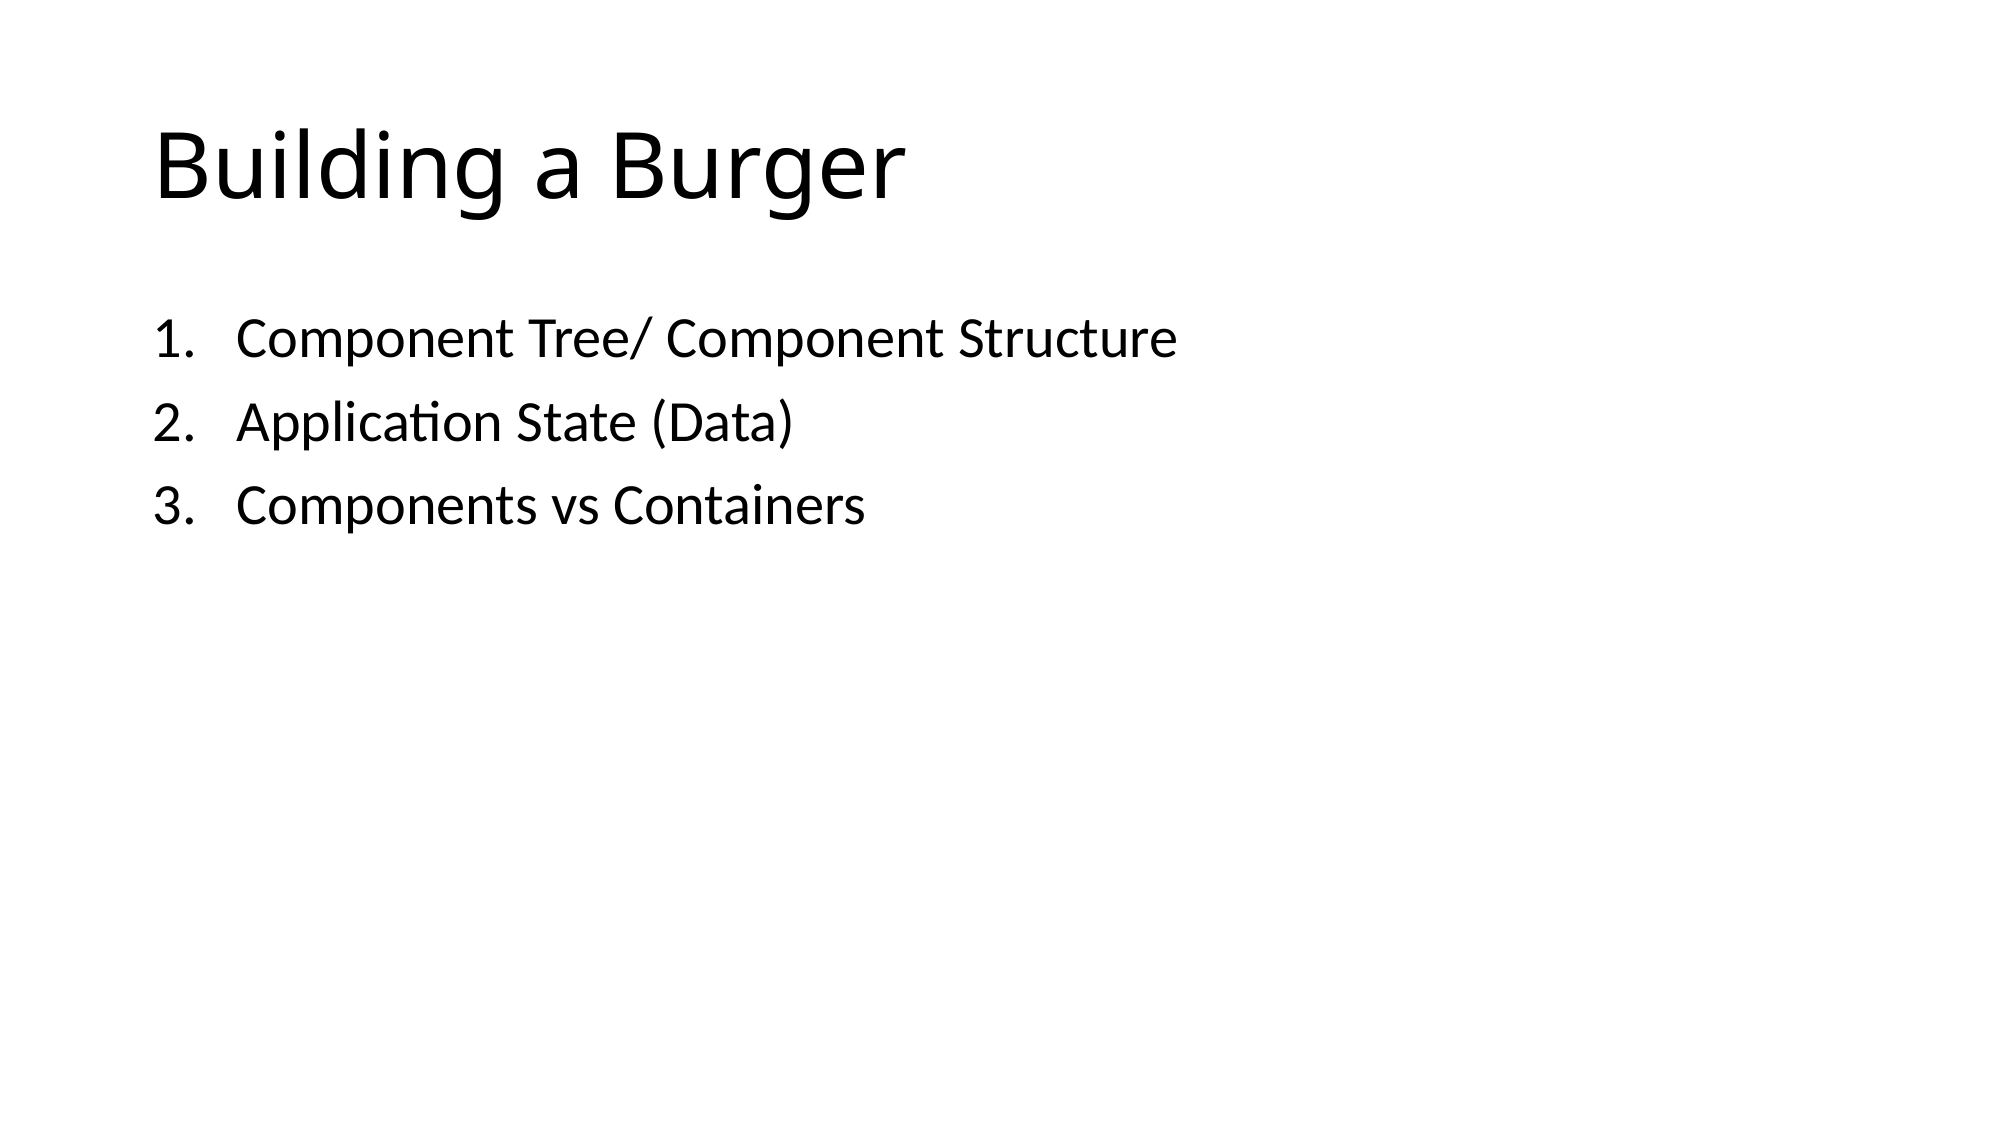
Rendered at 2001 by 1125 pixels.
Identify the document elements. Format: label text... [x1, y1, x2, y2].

list Component Tree/ Component Structure Application State (Data) Components vs Containers [137, 299, 1863, 1014]
title Building a Burger [137, 59, 1863, 278]
